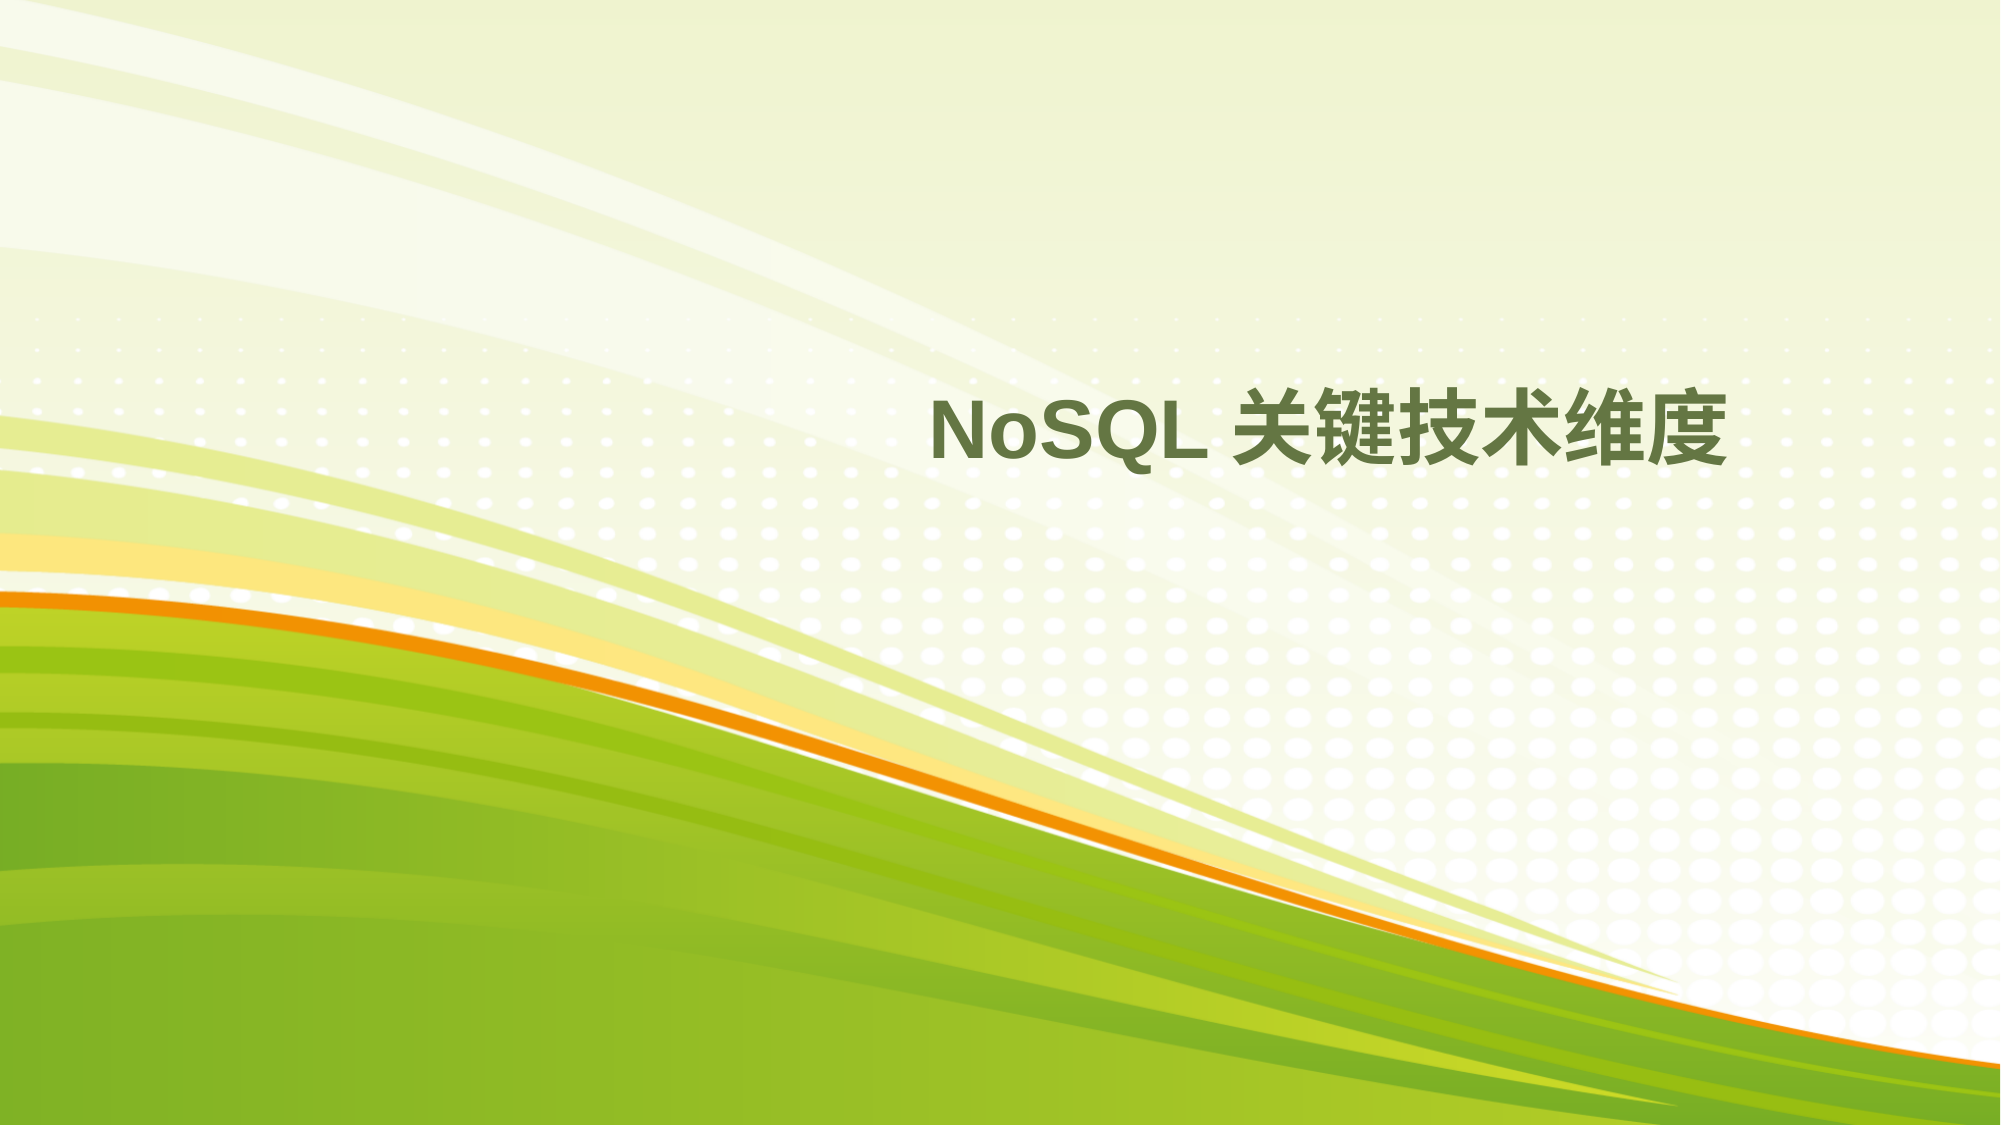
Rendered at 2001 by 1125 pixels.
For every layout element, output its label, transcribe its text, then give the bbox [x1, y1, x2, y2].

title NoSQL关键技术维度 [748, 224, 1911, 484]
picture [0, 0, 2001, 1125]
